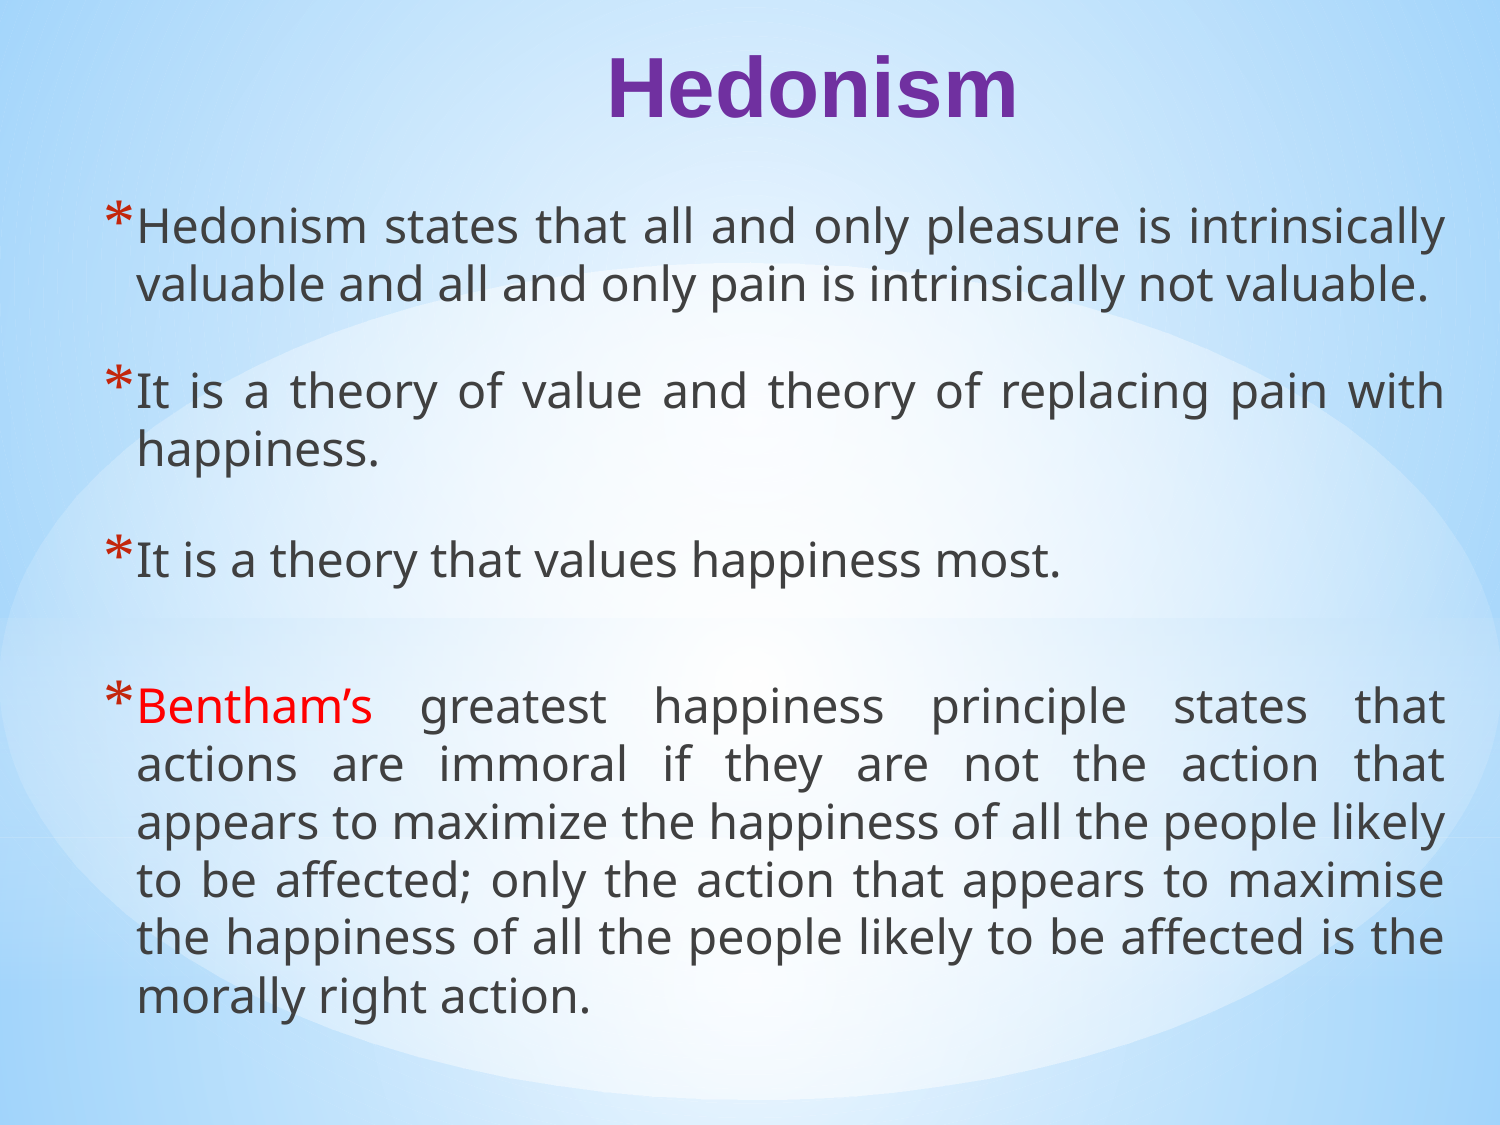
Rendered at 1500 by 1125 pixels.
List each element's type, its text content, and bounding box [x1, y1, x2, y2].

list Hedonism states that all and only pleasure is intrinsically valuable and all and only pain is intrinsically not valuable. It is a theory of value and theory of replacing pain with happiness. It is a theory that values happiness most. Bentham’s greatest happiness principle states that actions are immoral if they are not the action that appears to maximize the happiness of all the people likely to be affected; only the action that appears to maximise the happiness of all the people likely to be affected is the morally right action. [87, 187, 1463, 1095]
title Hedonism [275, 24, 1344, 125]
